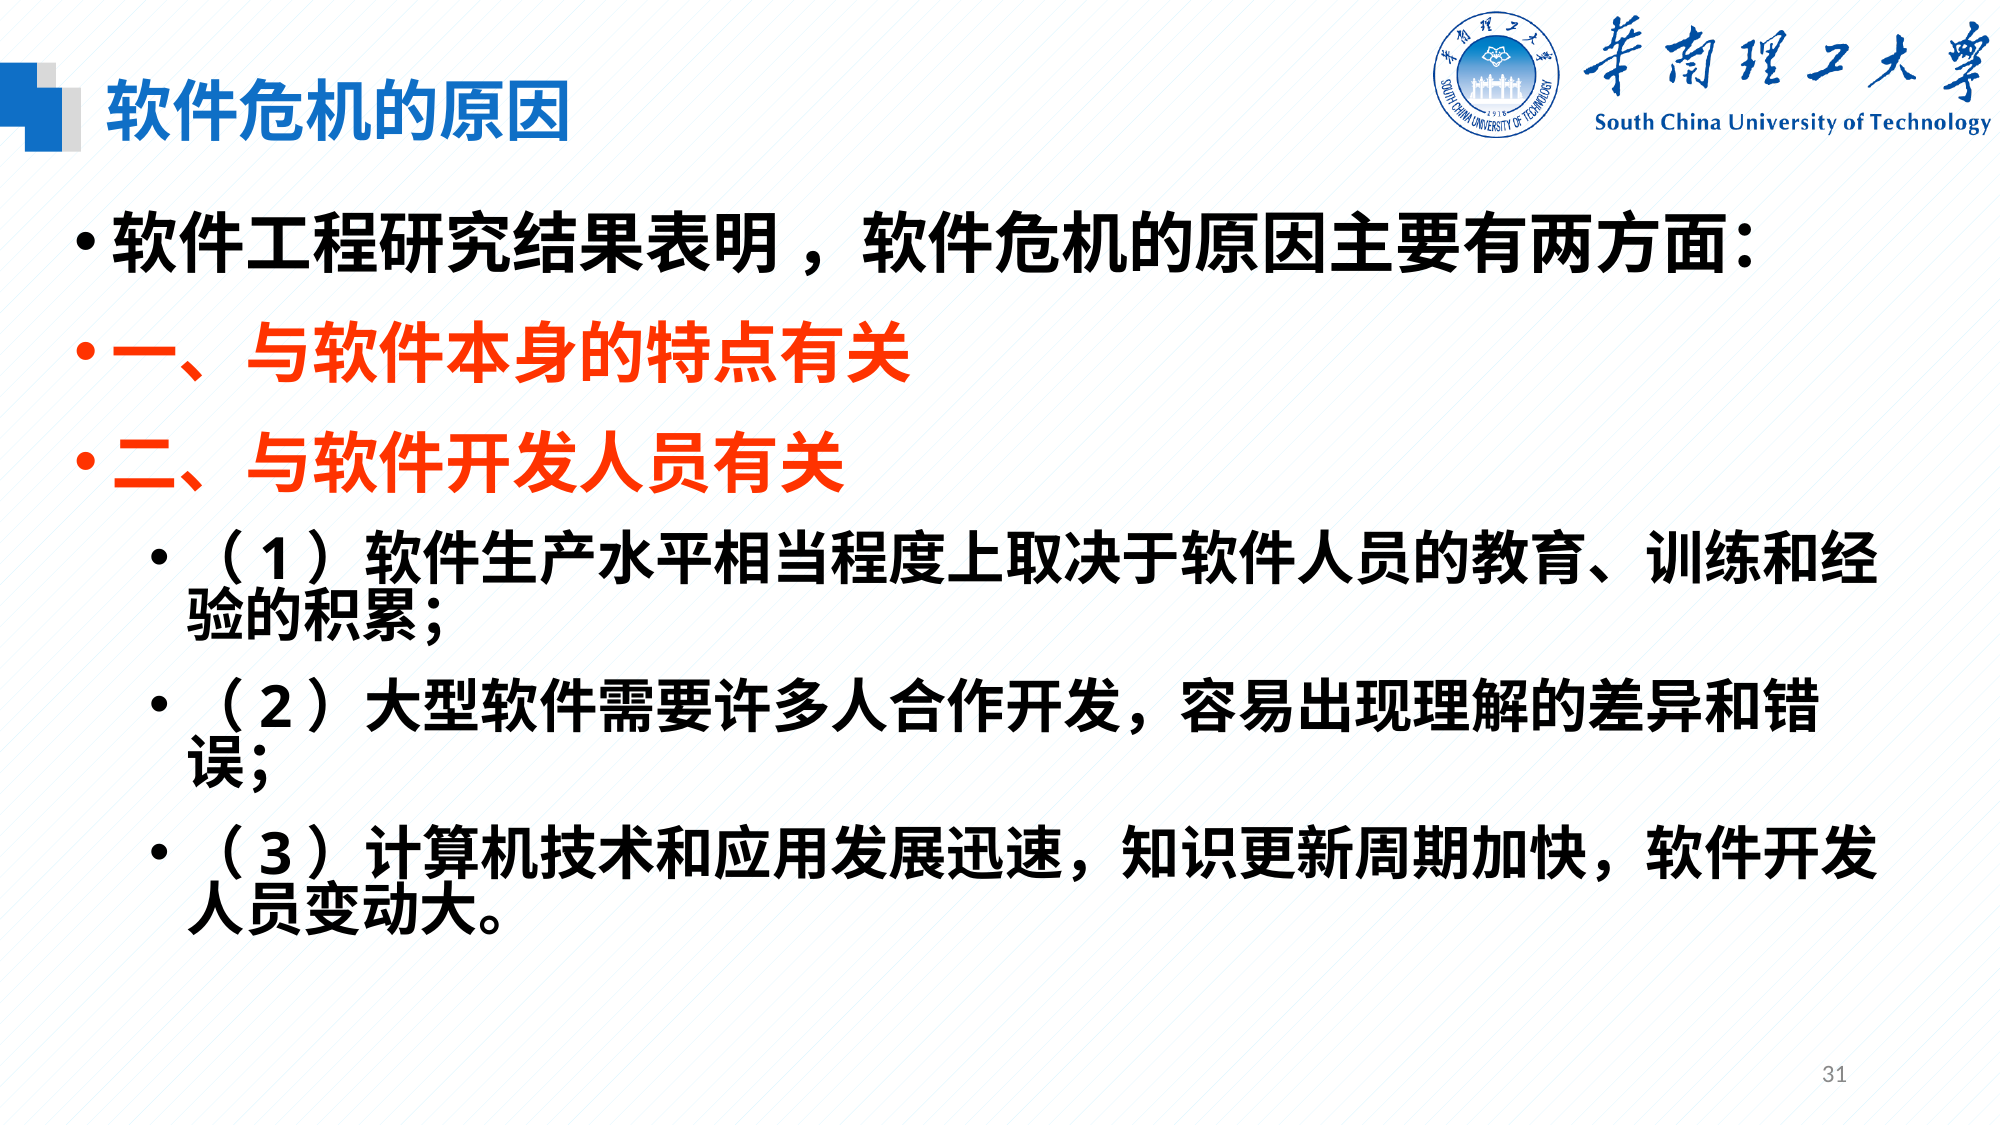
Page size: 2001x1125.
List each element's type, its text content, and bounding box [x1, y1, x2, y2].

slide_number 31 [1412, 1042, 1863, 1103]
picture [1433, 11, 1991, 138]
list 软件工程研究结果表明 ，软件危机的原因主要有两方面： 一、与软件本身的特点有关 二、与软件开发人员有关 （1）软件生产水平相当程度上取决于软件人员的教育、训练和经验的积累； （2）大型软件需要许多人合作开发，容易出现理解的差异和错误； （3）计算机技术和应用发展迅速，知识更新周期加快，软件开发人员变动大。 [59, 208, 1933, 923]
text_box 软件危机的原因 [90, 61, 1090, 156]
